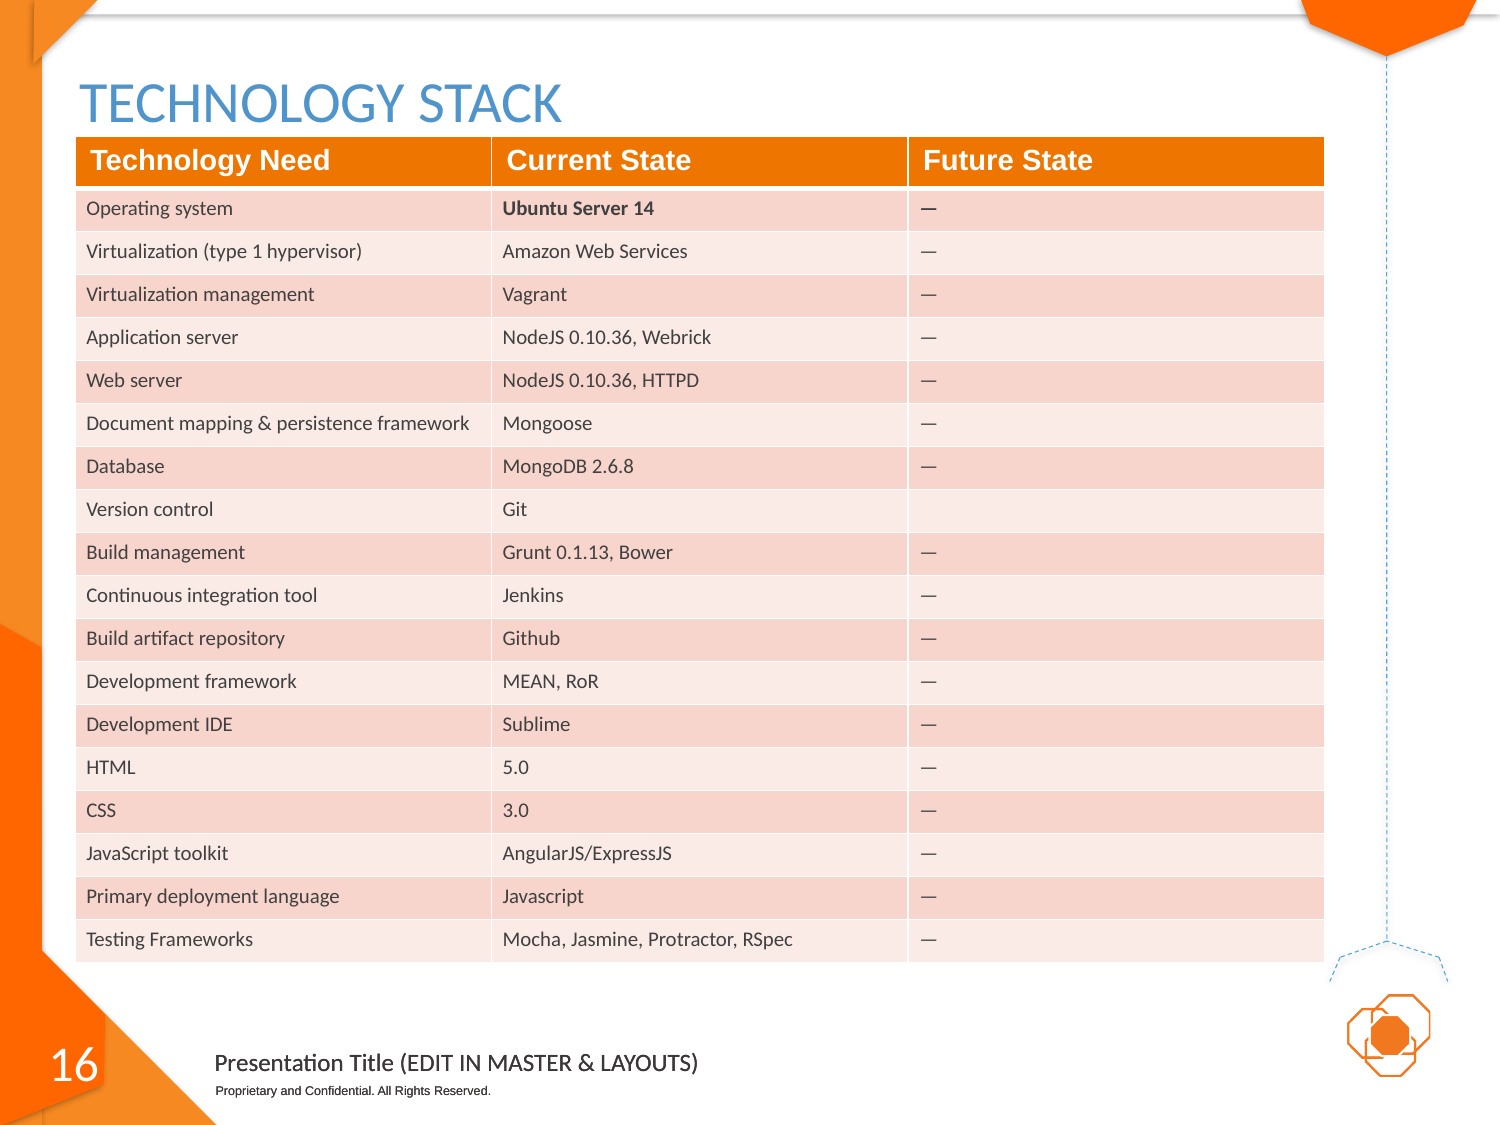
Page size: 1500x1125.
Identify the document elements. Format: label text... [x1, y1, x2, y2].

table_cell Javascript [492, 877, 907, 919]
table_cell Sublime [492, 705, 907, 747]
table_cell Github [492, 619, 907, 661]
picture [1340, 994, 1431, 1077]
table_cell Virtualization management [76, 275, 491, 317]
table_cell 3.0 [492, 791, 907, 833]
table_cell — [909, 877, 1324, 919]
table_cell — [909, 791, 1324, 833]
table_cell Mocha, Jasmine, Protractor, RSpec [492, 920, 907, 962]
table_cell NodeJS 0.10.36, Webrick [492, 318, 907, 360]
table_cell — [909, 191, 1324, 231]
table_cell MEAN, RoR [492, 662, 907, 704]
table_cell — [909, 920, 1324, 962]
table_cell Mongoose [492, 404, 907, 446]
table_cell Build artifact repository [76, 619, 491, 661]
table_cell Continuous integration tool [76, 576, 491, 618]
table_cell Database [76, 447, 491, 489]
table_cell Build management [76, 533, 491, 575]
title Technology Stack [64, 30, 1211, 182]
table_cell JavaScript toolkit [76, 834, 491, 876]
table_cell Vagrant [492, 275, 907, 317]
table_cell — [909, 662, 1324, 704]
table_cell — [909, 447, 1324, 489]
table_cell Version control [76, 490, 491, 532]
table_cell Operating system [76, 191, 491, 231]
table_cell HTML [76, 748, 491, 790]
table_cell — [909, 834, 1324, 876]
table_cell — [909, 533, 1324, 575]
table_header Technology Need [76, 182, 491, 186]
table_header Future State [909, 137, 1324, 186]
table_cell Application server [76, 318, 491, 360]
table_cell — [909, 361, 1324, 403]
table_cell — [909, 576, 1324, 618]
table_cell Git [492, 490, 907, 532]
table_cell [909, 490, 1324, 532]
table_cell — [909, 619, 1324, 661]
table_cell Web server [76, 361, 491, 403]
table_cell CSS [76, 791, 491, 833]
table_cell 5.0 [492, 748, 907, 790]
table_cell Development IDE [76, 705, 491, 747]
table_cell Amazon Web Services [492, 232, 907, 274]
table_cell Document mapping & persistence framework [76, 404, 491, 446]
table_cell — [909, 275, 1324, 317]
table_cell Grunt 0.1.13, Bower [492, 533, 907, 575]
table_header Current State [492, 182, 907, 186]
table_cell NodeJS 0.10.36, HTTPD [492, 361, 907, 403]
table_cell — [909, 404, 1324, 446]
table_cell Development framework [76, 662, 491, 704]
table_cell — [909, 318, 1324, 360]
table_cell — [909, 705, 1324, 747]
table_cell Jenkins [492, 576, 907, 618]
slide_number 16 [26, 1004, 122, 1117]
table_cell Testing Frameworks [76, 920, 491, 962]
table_cell — [909, 232, 1324, 274]
table_cell AngularJS/ExpressJS [492, 834, 907, 876]
table_cell MongoDB 2.6.8 [492, 447, 907, 489]
table_cell Primary deployment language [76, 877, 491, 919]
table_cell Virtualization (type 1 hypervisor) [76, 232, 491, 274]
table_cell — [909, 748, 1324, 790]
table_cell Ubuntu Server 14 [492, 191, 907, 231]
